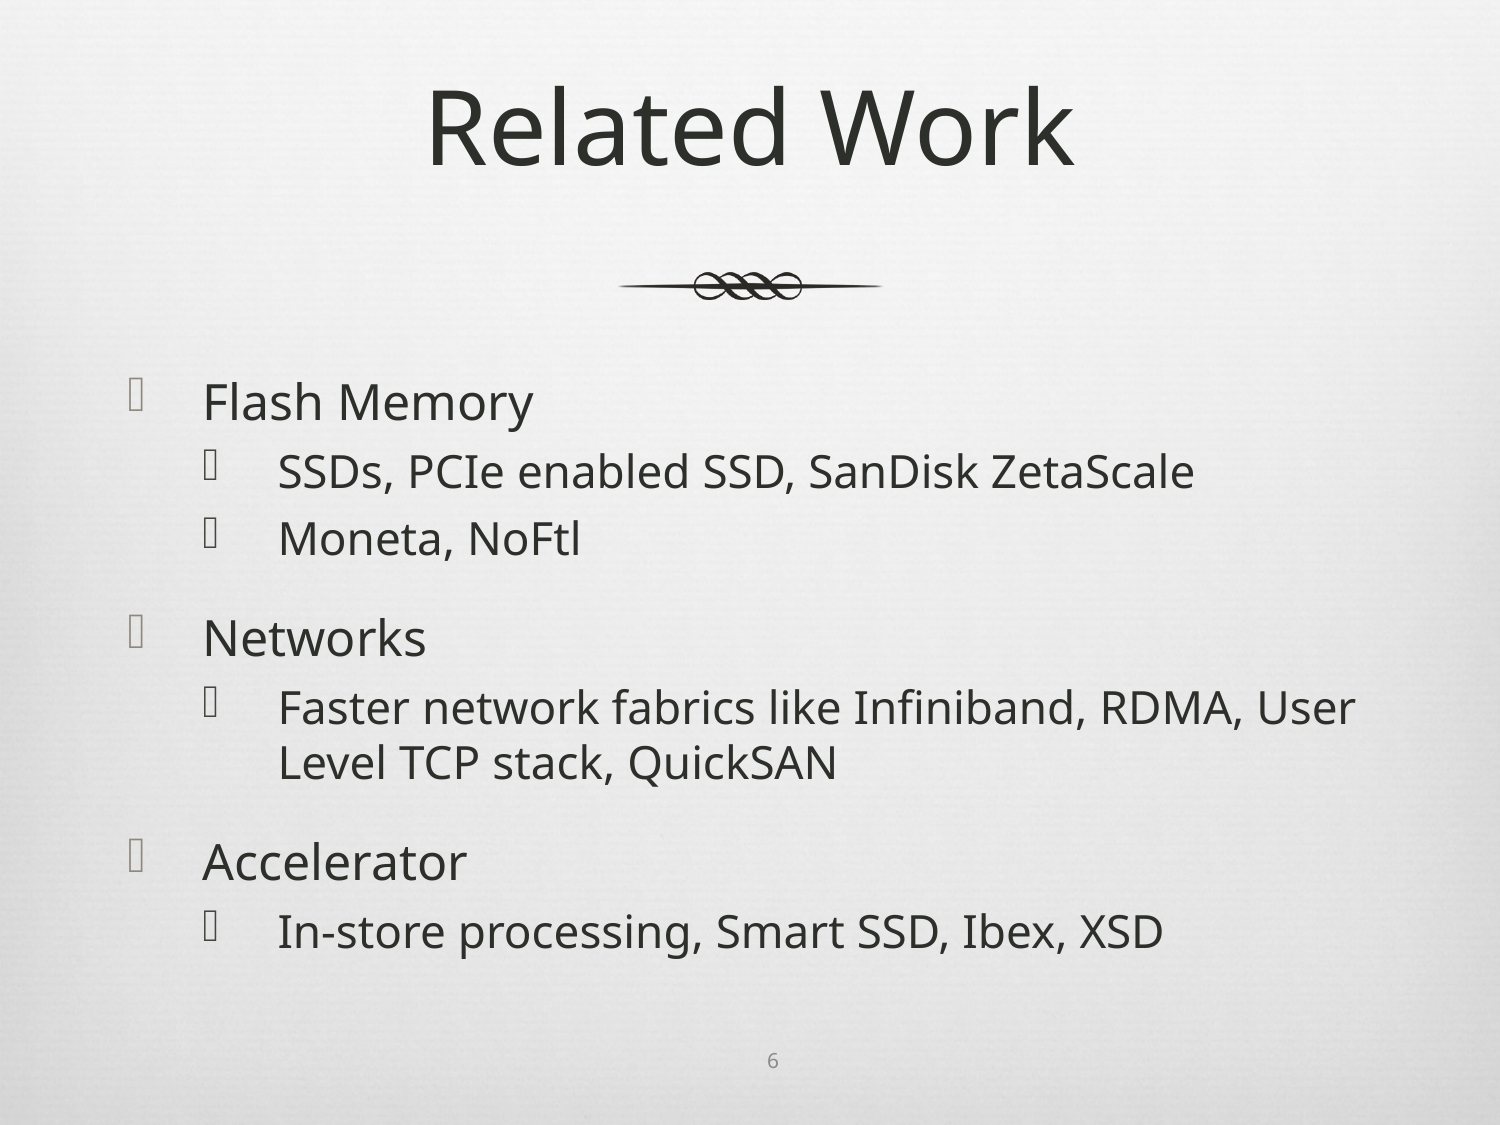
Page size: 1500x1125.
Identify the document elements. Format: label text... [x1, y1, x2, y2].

picture [615, 272, 885, 300]
list Flash Memory SSDs, PCIe enabled SSD, SanDisk ZetaScale Moneta, NoFtl Networks Faster network fabrics like Infiniband, RDMA, User Level TCP stack, QuickSAN Accelerator In-store processing, Smart SSD, Ibex, XSD [112, 362, 1388, 1025]
slide_number 6 [706, 1031, 794, 1092]
title Related Work [112, 11, 1388, 236]
